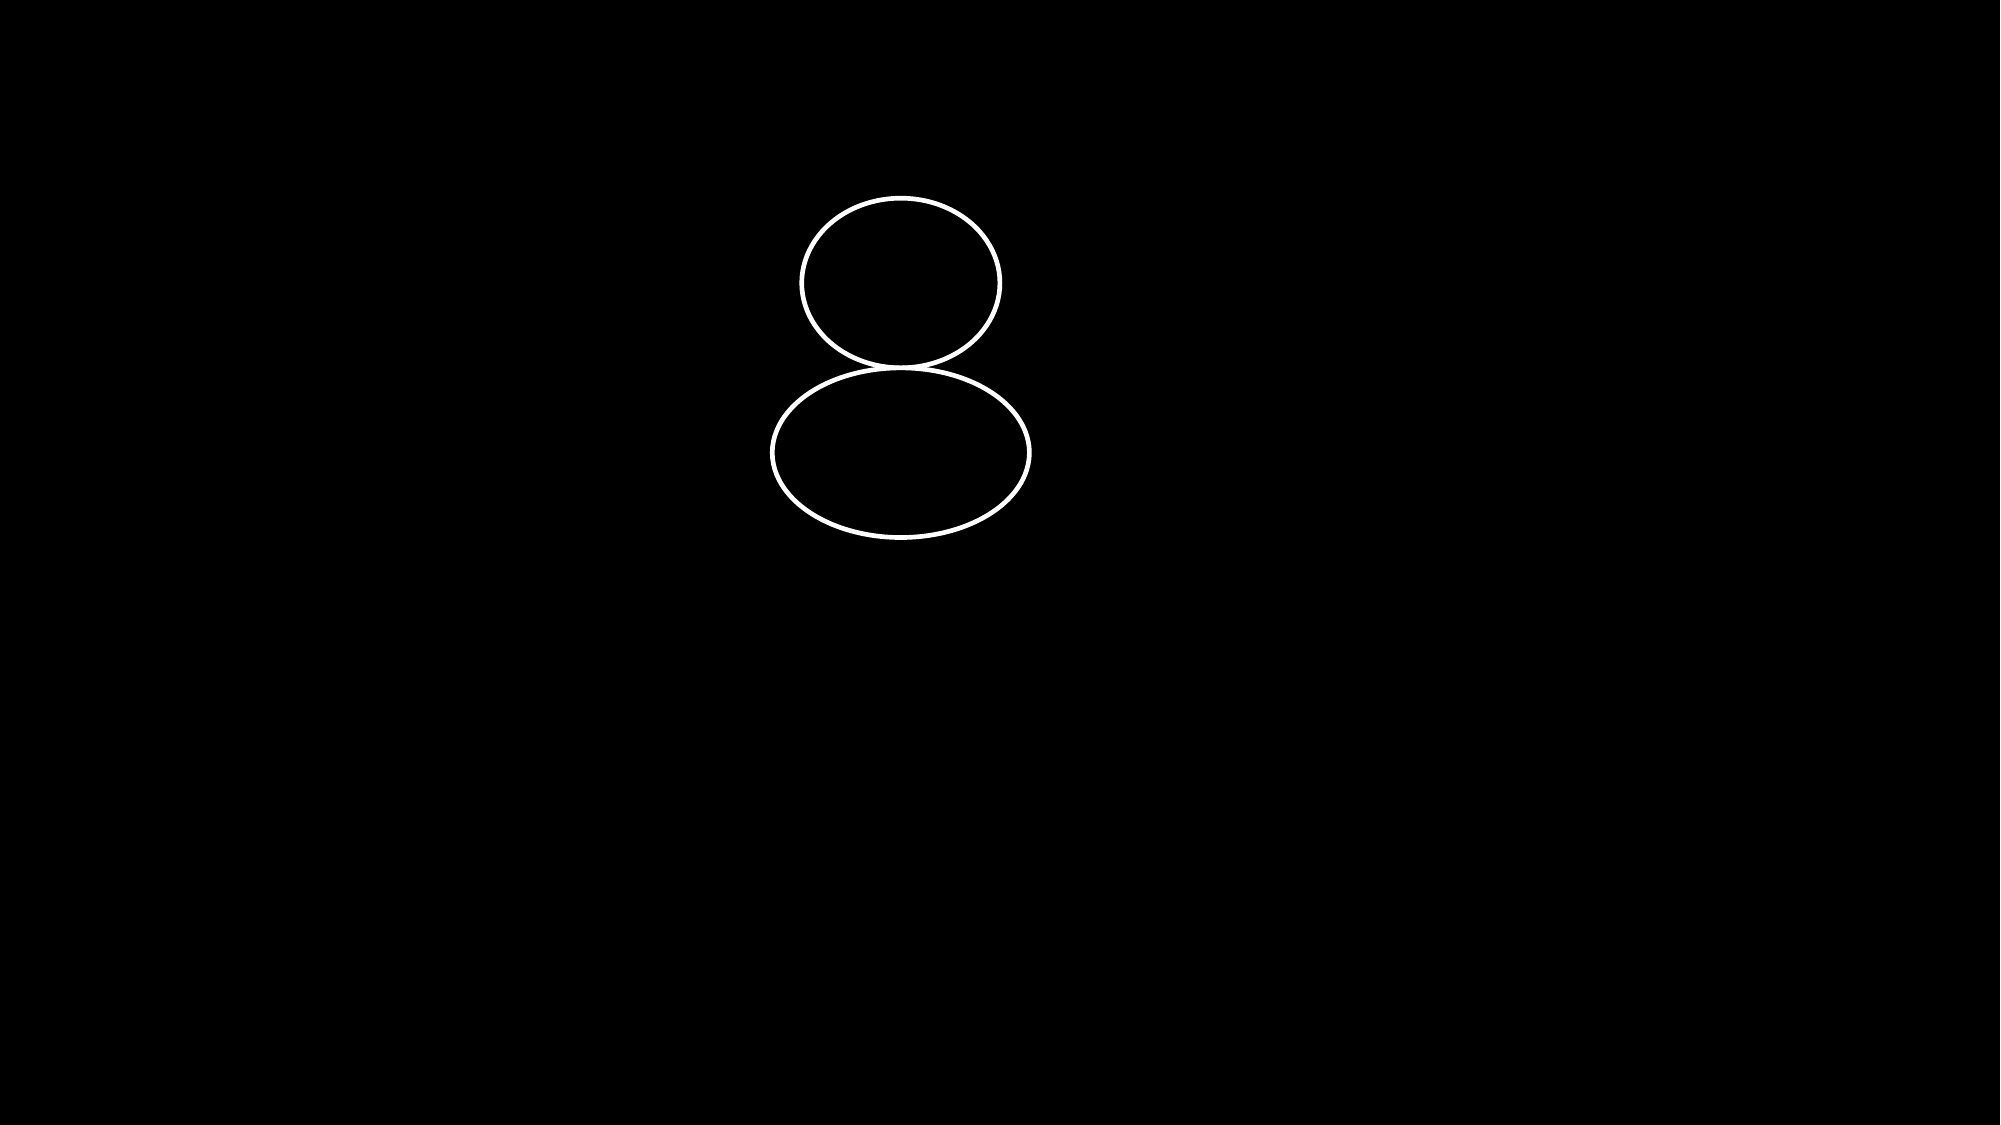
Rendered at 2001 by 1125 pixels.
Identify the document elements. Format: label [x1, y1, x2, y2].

text_box [771, 366, 1031, 539]
text_box [800, 197, 1001, 367]
